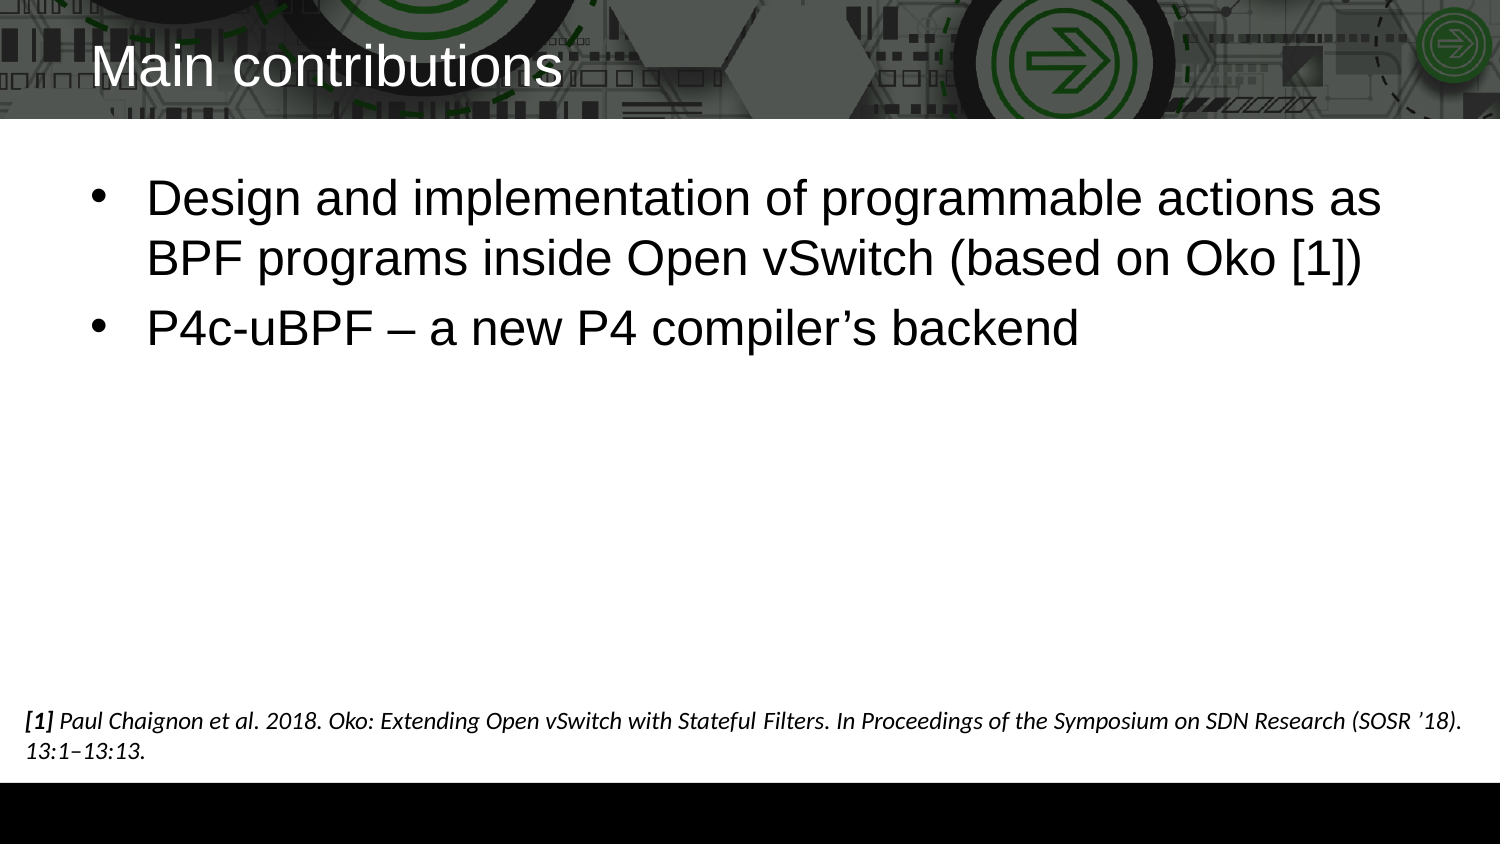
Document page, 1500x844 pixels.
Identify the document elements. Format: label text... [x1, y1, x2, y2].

picture [0, 0, 1500, 119]
title Main contributions [75, 33, 1425, 93]
text_box [1] Paul Chaignon et al. 2018. Oko: Extending Open vSwitch with Stateful Filters. In Proceedings of the Symposium on SDN Research (SOSR ’18). 13:1–13:13. [10, 697, 1480, 772]
list Design and implementation of programmable actions as BPF programs inside Open vSwitch (based on Oko [1]) P4c-uBPF – a new P4 compiler’s backend [75, 157, 1425, 697]
